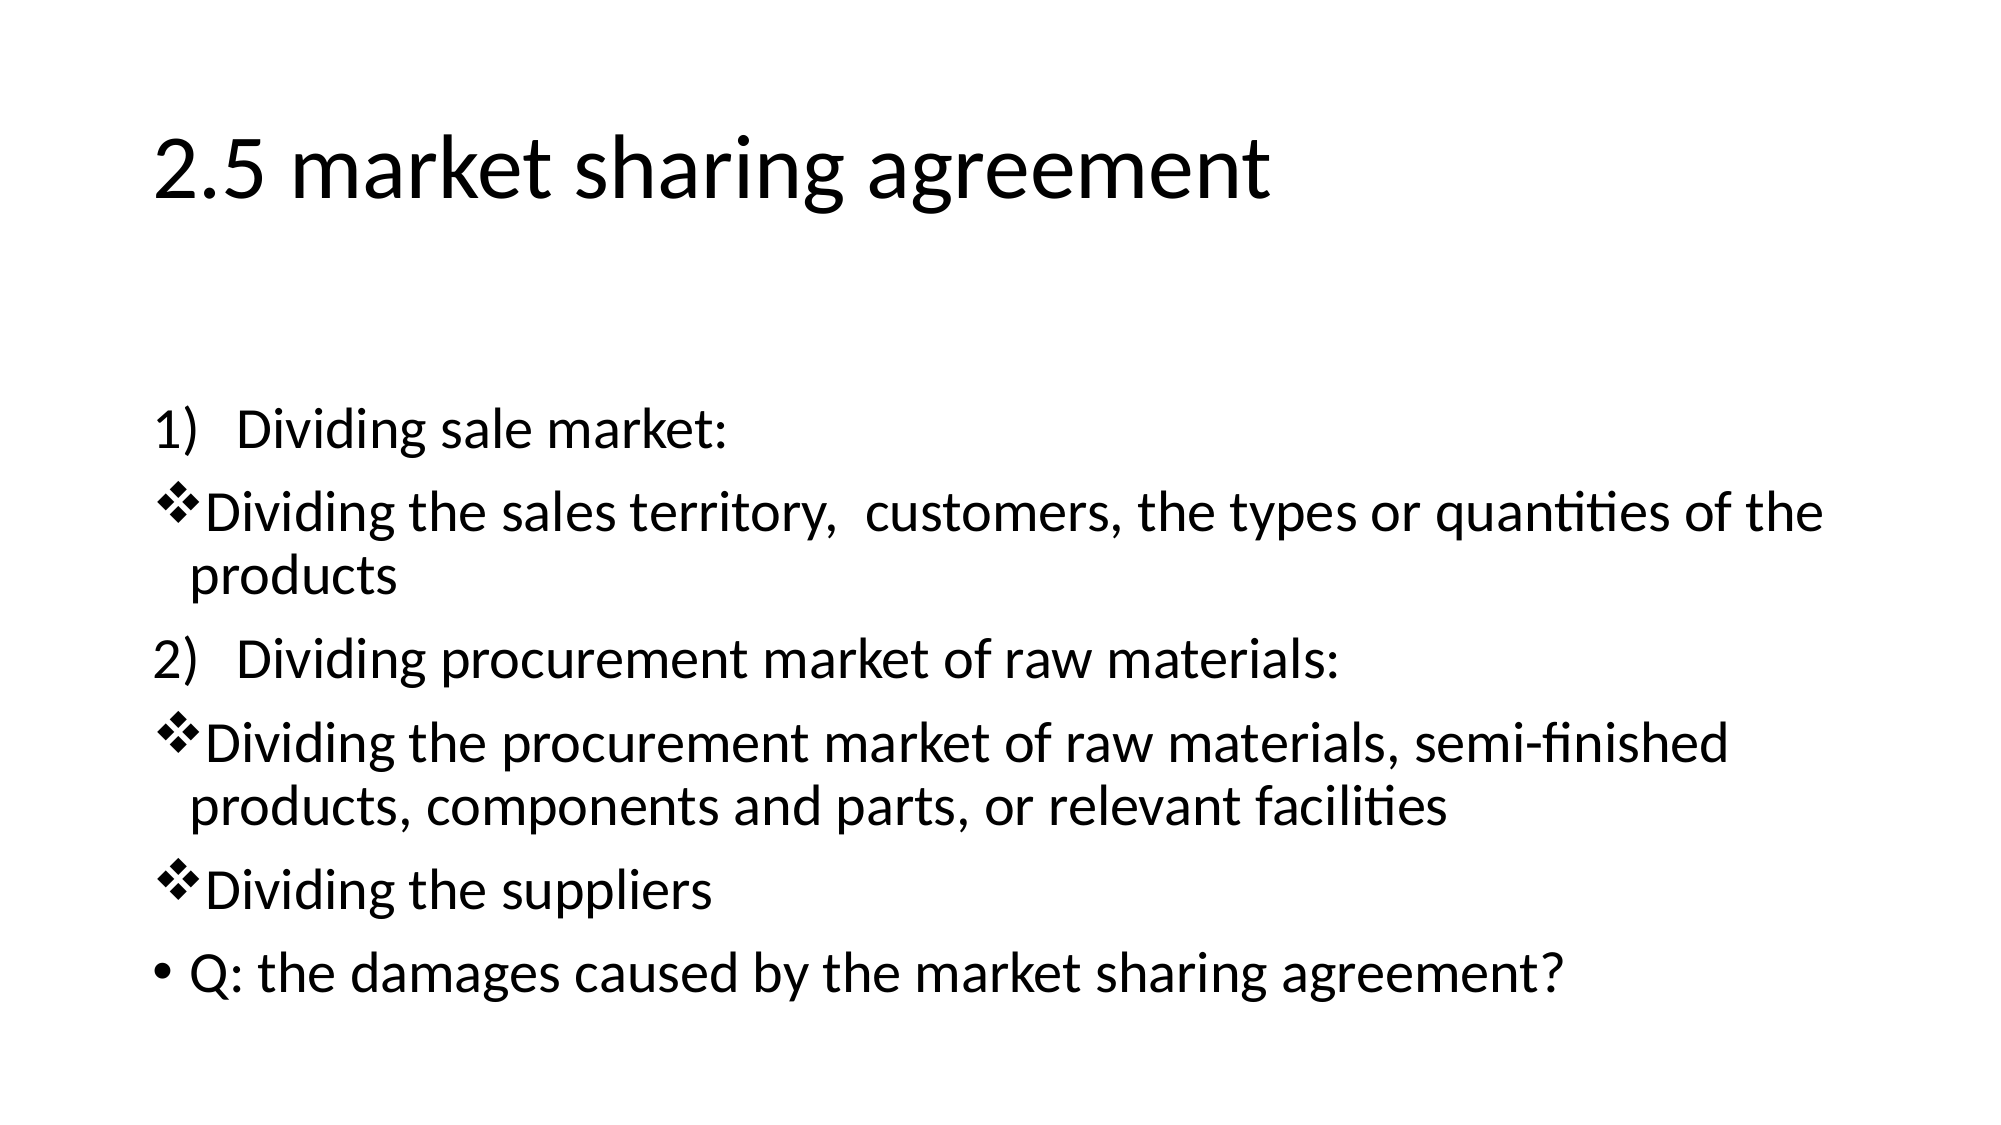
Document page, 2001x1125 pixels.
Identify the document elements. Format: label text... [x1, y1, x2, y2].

list Dividing sale market: Dividing the sales territory, customers, the types or quantities of the products Dividing procurement market of raw materials: Dividing the procurement market of raw materials, semi-finished products, components and parts, or relevant facilities Dividing the suppliers Q: the damages caused by the market sharing agreement? [137, 299, 1863, 1014]
title 2.5 market sharing agreement [136, 59, 1863, 278]
